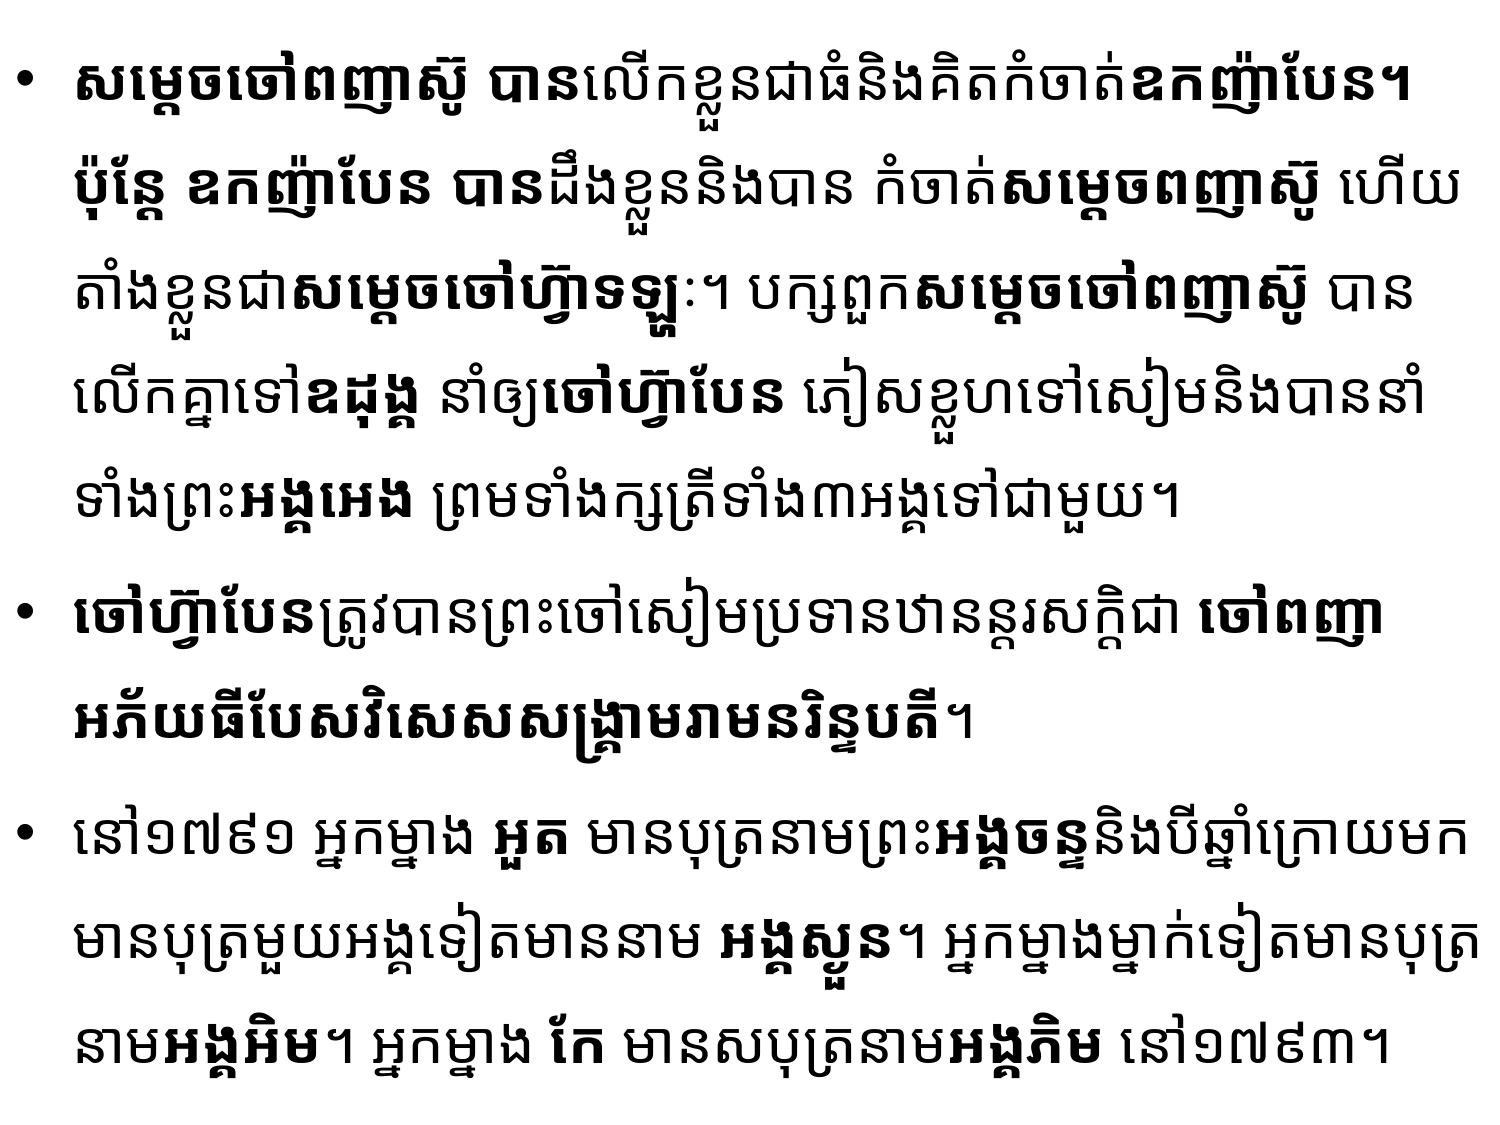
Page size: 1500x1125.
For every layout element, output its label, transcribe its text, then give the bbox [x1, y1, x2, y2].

list សម្តេចចៅពញាស៊ូ បានលើកខ្លួនជាធំនិងគិតកំចាត់ឧកញ៉ាបែន។ ប៉ុន្តែ ឧកញ៉ាបែន បានដឹងខ្លួន​និងបាន កំចាត់សម្តេចពញាស៊ូ ហើយតាំងខ្លួនជាសម្តេចចៅហ៊្វាទឡ្ហៈ។ បក្សពួកសម្តេចចៅពញាស៊ូ បានលើកគ្នាទៅឧដុង្គ នាំឲ្យចៅហ៊្វាបែន ភៀសខ្លួហទៅសៀមនិងបាននាំទាំងព្រះអង្គអេង ព្រមទាំងក្សត្រីទាំង៣អង្គទៅជាមួយ​។ ចៅហ៊្វាបែនត្រូវបានព្រះចៅសៀមប្រទានឋានន្តរសក្តិជា ចៅពញាអភ័យធីបែសវិសេស​សង្គ្រាម​រាមន​រិន្ទបតី។ នៅ១៧៩១ អ្នកម្នាង អួត មានបុត្រនាមព្រះអង្គចន្ទនិងបីឆ្នាំក្រោយមកមានបុត្រមួយអង្គទៀតមាននាម អង្គស្ងួន។ អ្នកម្នាងម្នាក់ទៀតមានបុត្រនាមអង្គអិម។ អ្នកម្នាង កែ មានសបុត្រនាមអង្គភិម នៅ១៧៩៣។ [0, 0, 1500, 1125]
